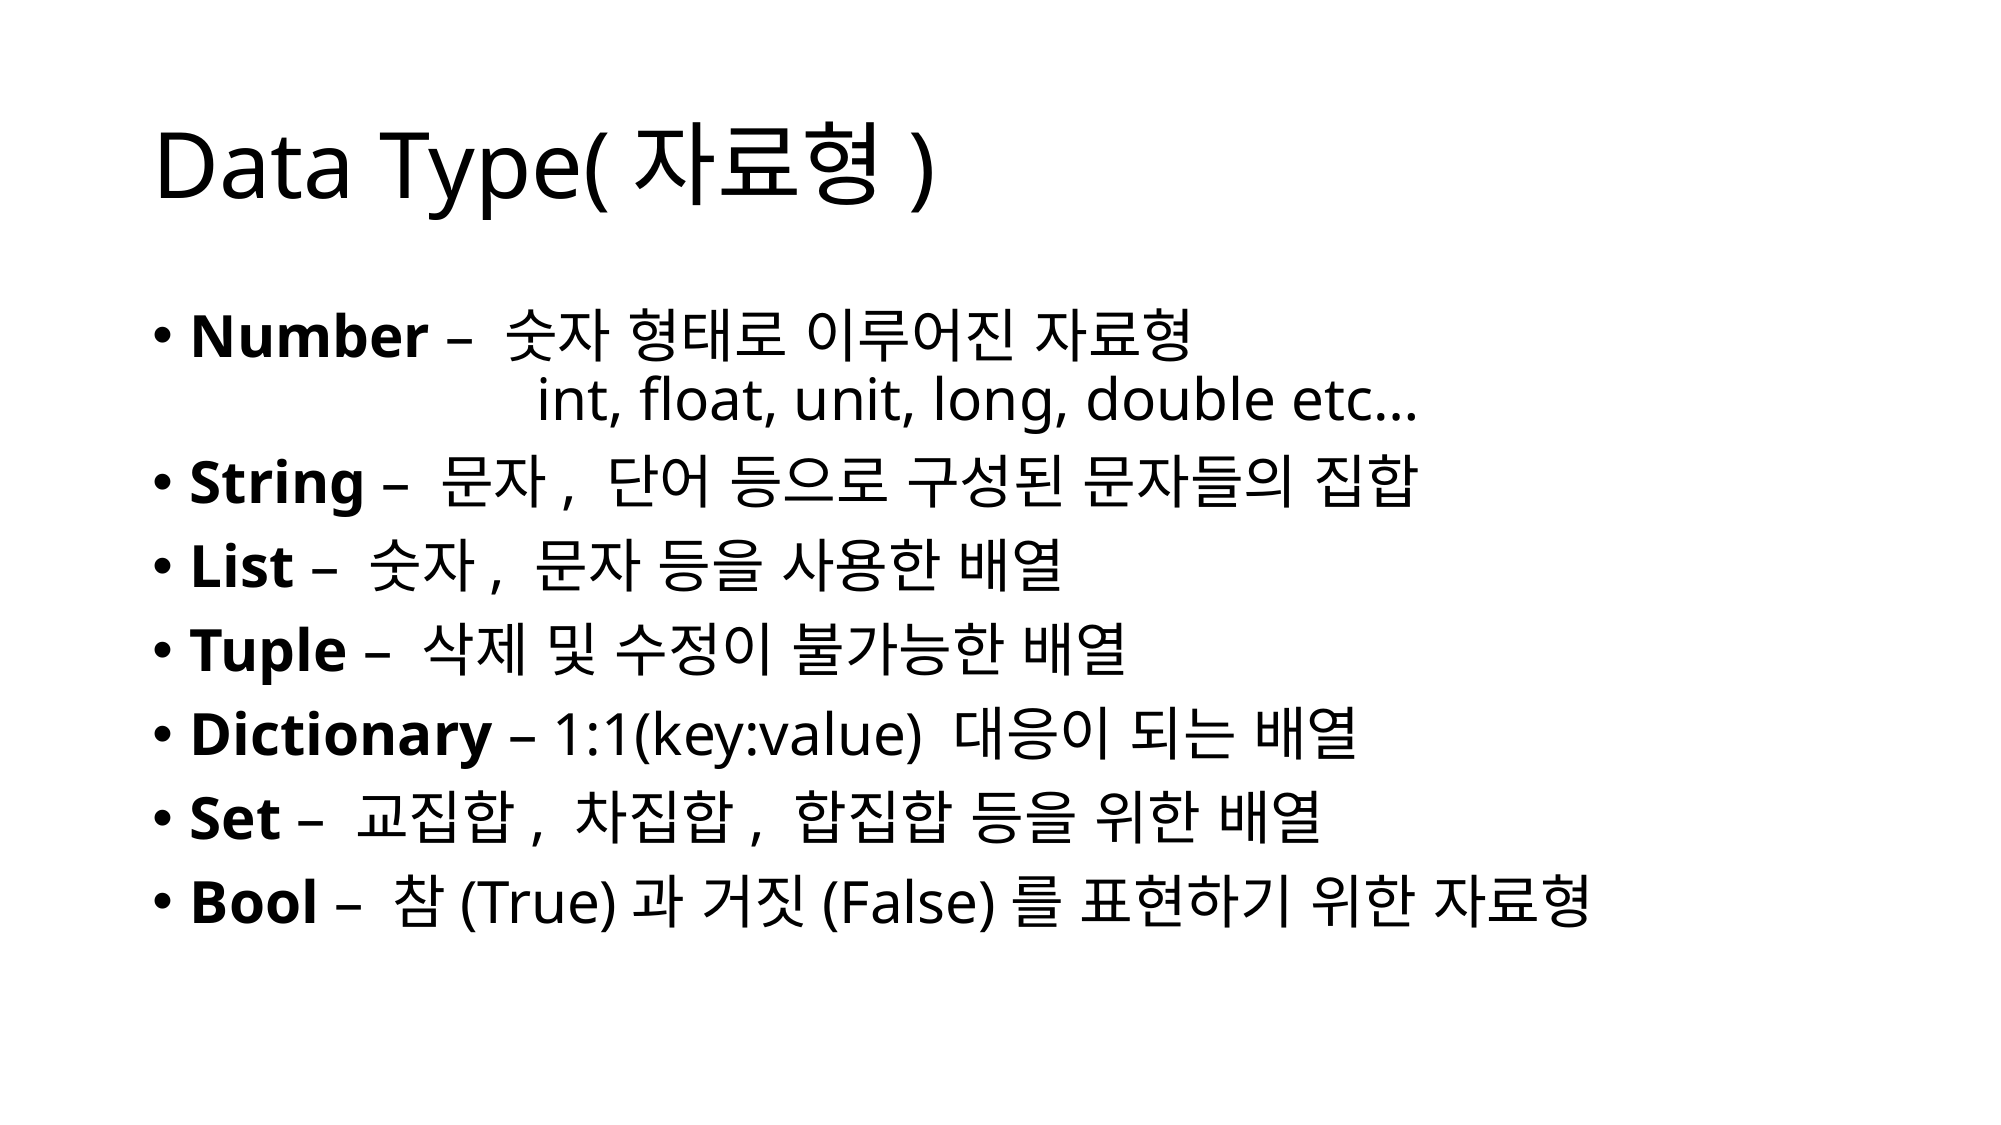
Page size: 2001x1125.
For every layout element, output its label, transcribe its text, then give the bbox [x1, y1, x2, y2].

list Number – 숫자 형태로 이루어진 자료형 int, float, unit, long, double etc… String – 문자, 단어 등으로 구성된 문자들의 집합 List – 숫자, 문자 등을 사용한 배열 Tuple – 삭제 및 수정이 불가능한 배열 Dictionary – 1:1(key:value) 대응이 되는 배열 Set – 교집합, 차집합, 합집합 등을 위한 배열 Bool – 참(True)과 거짓(False)를 표현하기 위한 자료형 [137, 299, 1863, 1014]
title Data Type(자료형) [137, 59, 1863, 278]
